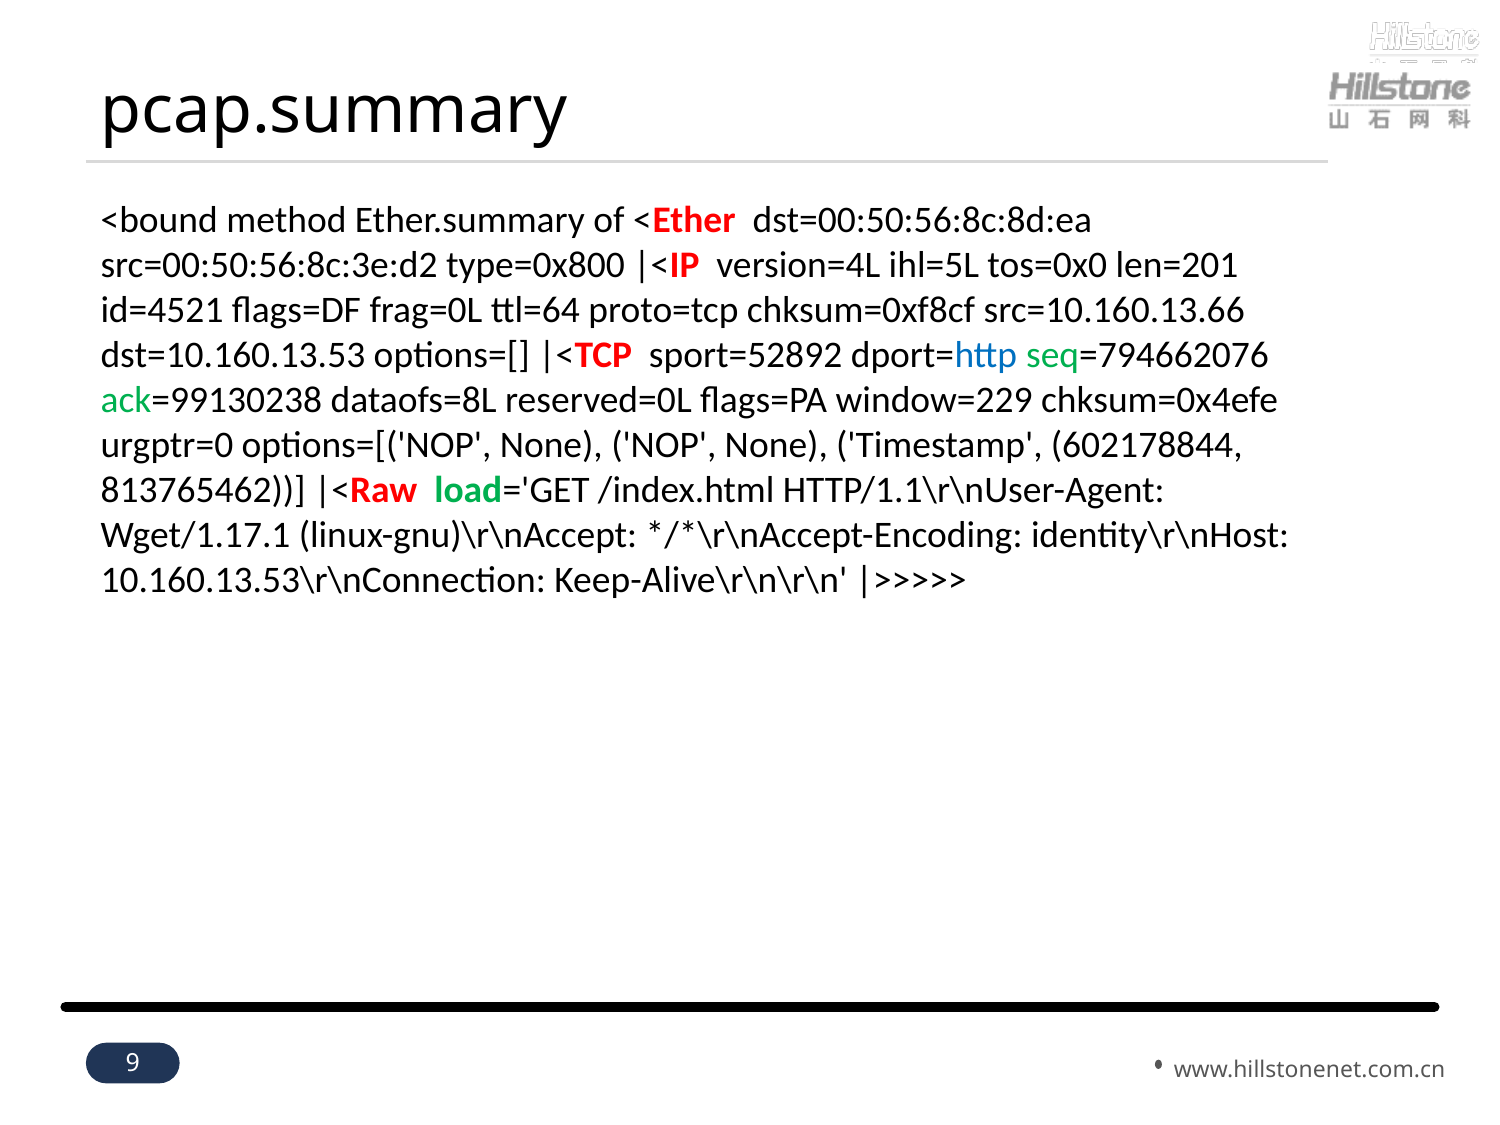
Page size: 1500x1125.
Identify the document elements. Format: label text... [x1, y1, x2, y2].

title pcap.summary [85, 59, 1329, 162]
text_box <bound method Ether.summary of <Ether dst=00:50:56:8c:8d:ea src=00:50:56:8c:3e:d2 type=0x800 |<IP version=4L ihl=5L tos=0x0 len=201 id=4521 flags=DF frag=0L ttl=64 proto=tcp chksum=0xf8cf src=10.160.13.66 dst=10.160.13.53 options=[] |<TCP sport=52892 dport=http seq=794662076 ack=99130238 dataofs=8L reserved=0L flags=PA window=229 chksum=0x4efe urgptr=0 options=[('NOP', None), ('NOP', None), ('Timestamp', (602178844, 813765462))] |<Raw load='GET /index.html HTTP/1.1\r\nUser-Agent: Wget/1.17.1 (linux-gnu)\r\nAccept: */*\r\nAccept-Encoding: identity\r\nHost: 10.160.13.53\r\nConnection: Keep-Alive\r\n\r\n' |>>>>> [85, 187, 1343, 608]
picture [1329, 13, 1483, 135]
